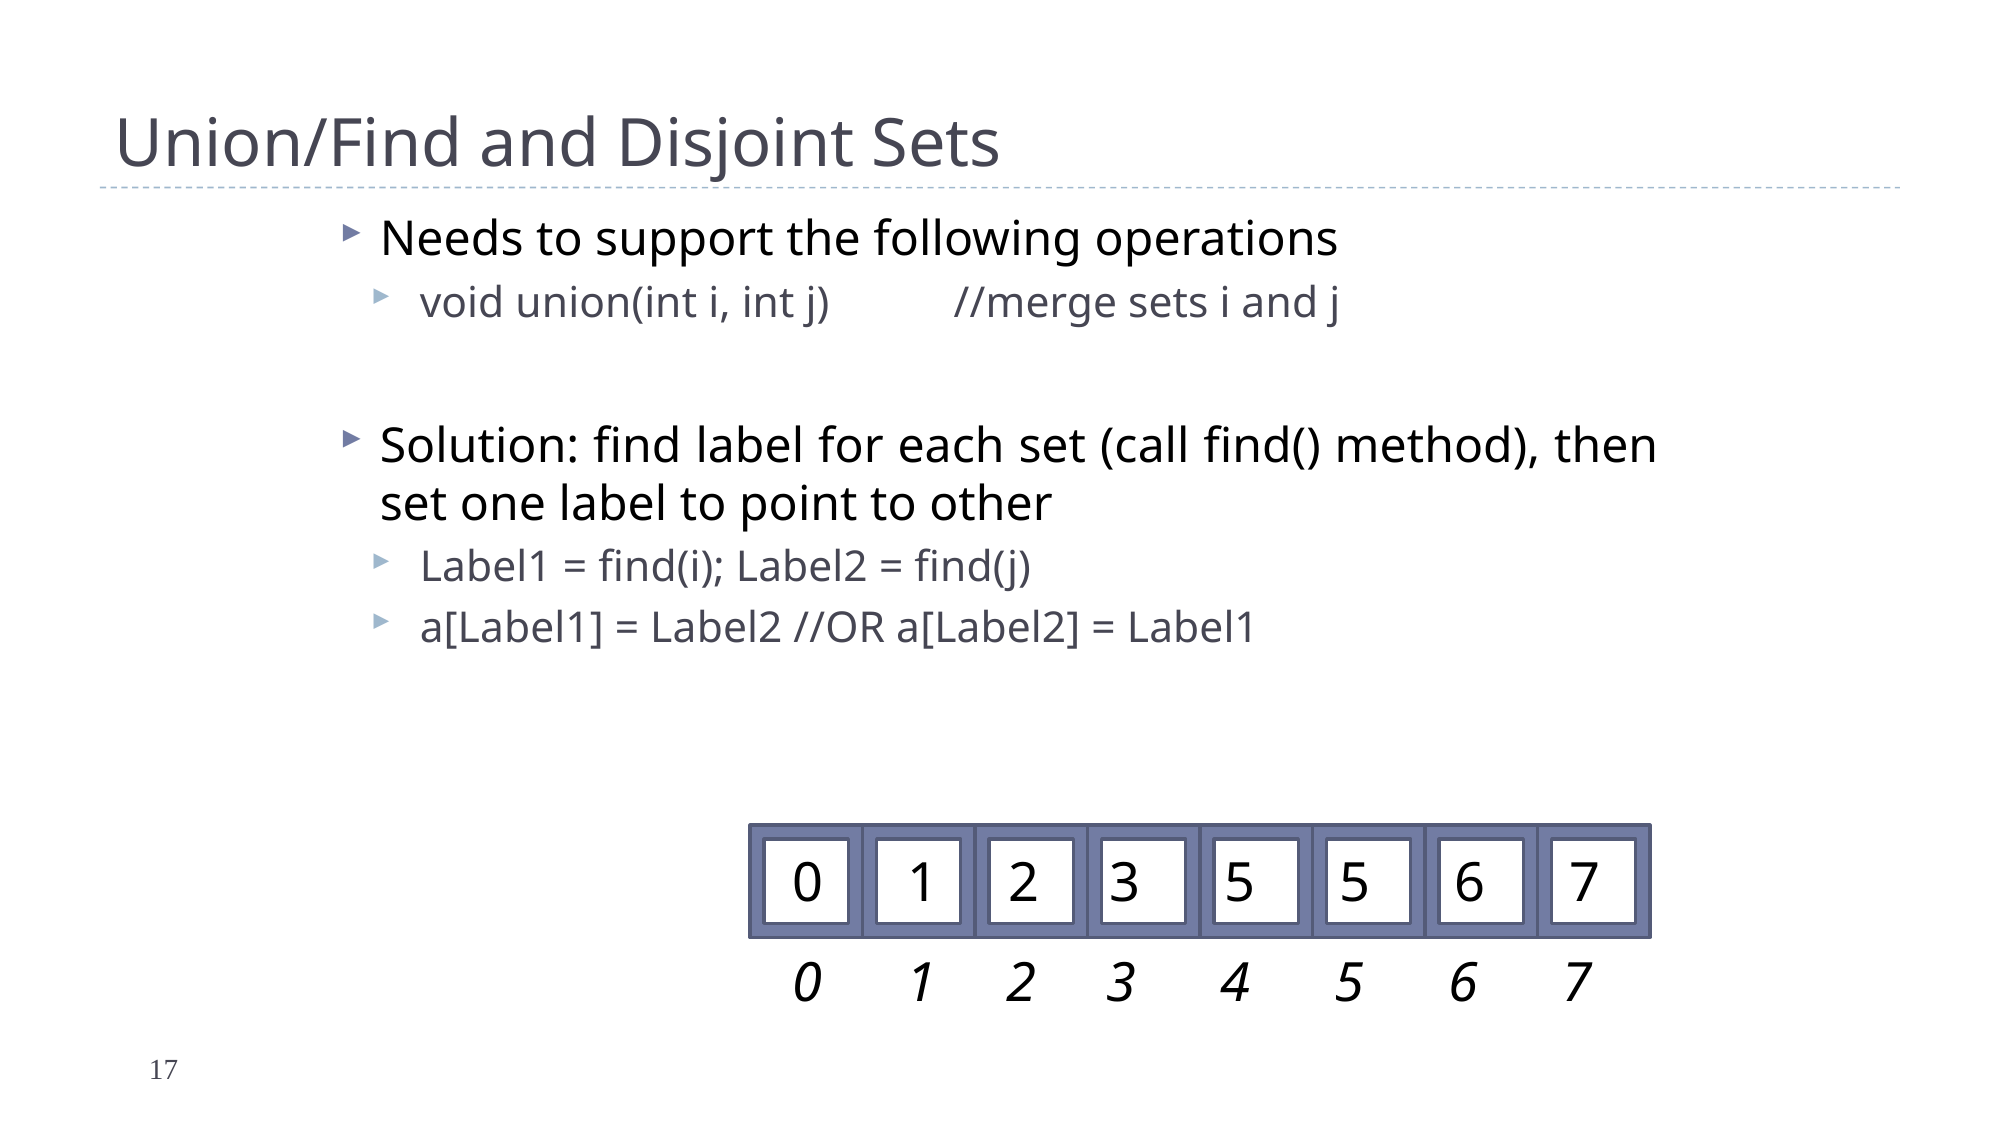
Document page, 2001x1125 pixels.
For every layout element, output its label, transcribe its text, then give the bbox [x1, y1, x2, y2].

text_box 0 1 2 3 4 5 6 7 [749, 950, 1650, 1050]
title Union/Find and Disjoint Sets [99, 24, 1900, 188]
list Needs to support the following operations void union(int i, int j) //merge sets i and j Solution: find label for each set (call find() method), then set one label to point to other Label1 = find(i); Label2 = find(j) a[Label1] = Label2 //OR a[Label2] = Label1 [324, 200, 1675, 663]
slide_number 17 [133, 1042, 568, 1103]
text_box 0 1 2 3 5 5 6 7 [749, 762, 1650, 950]
